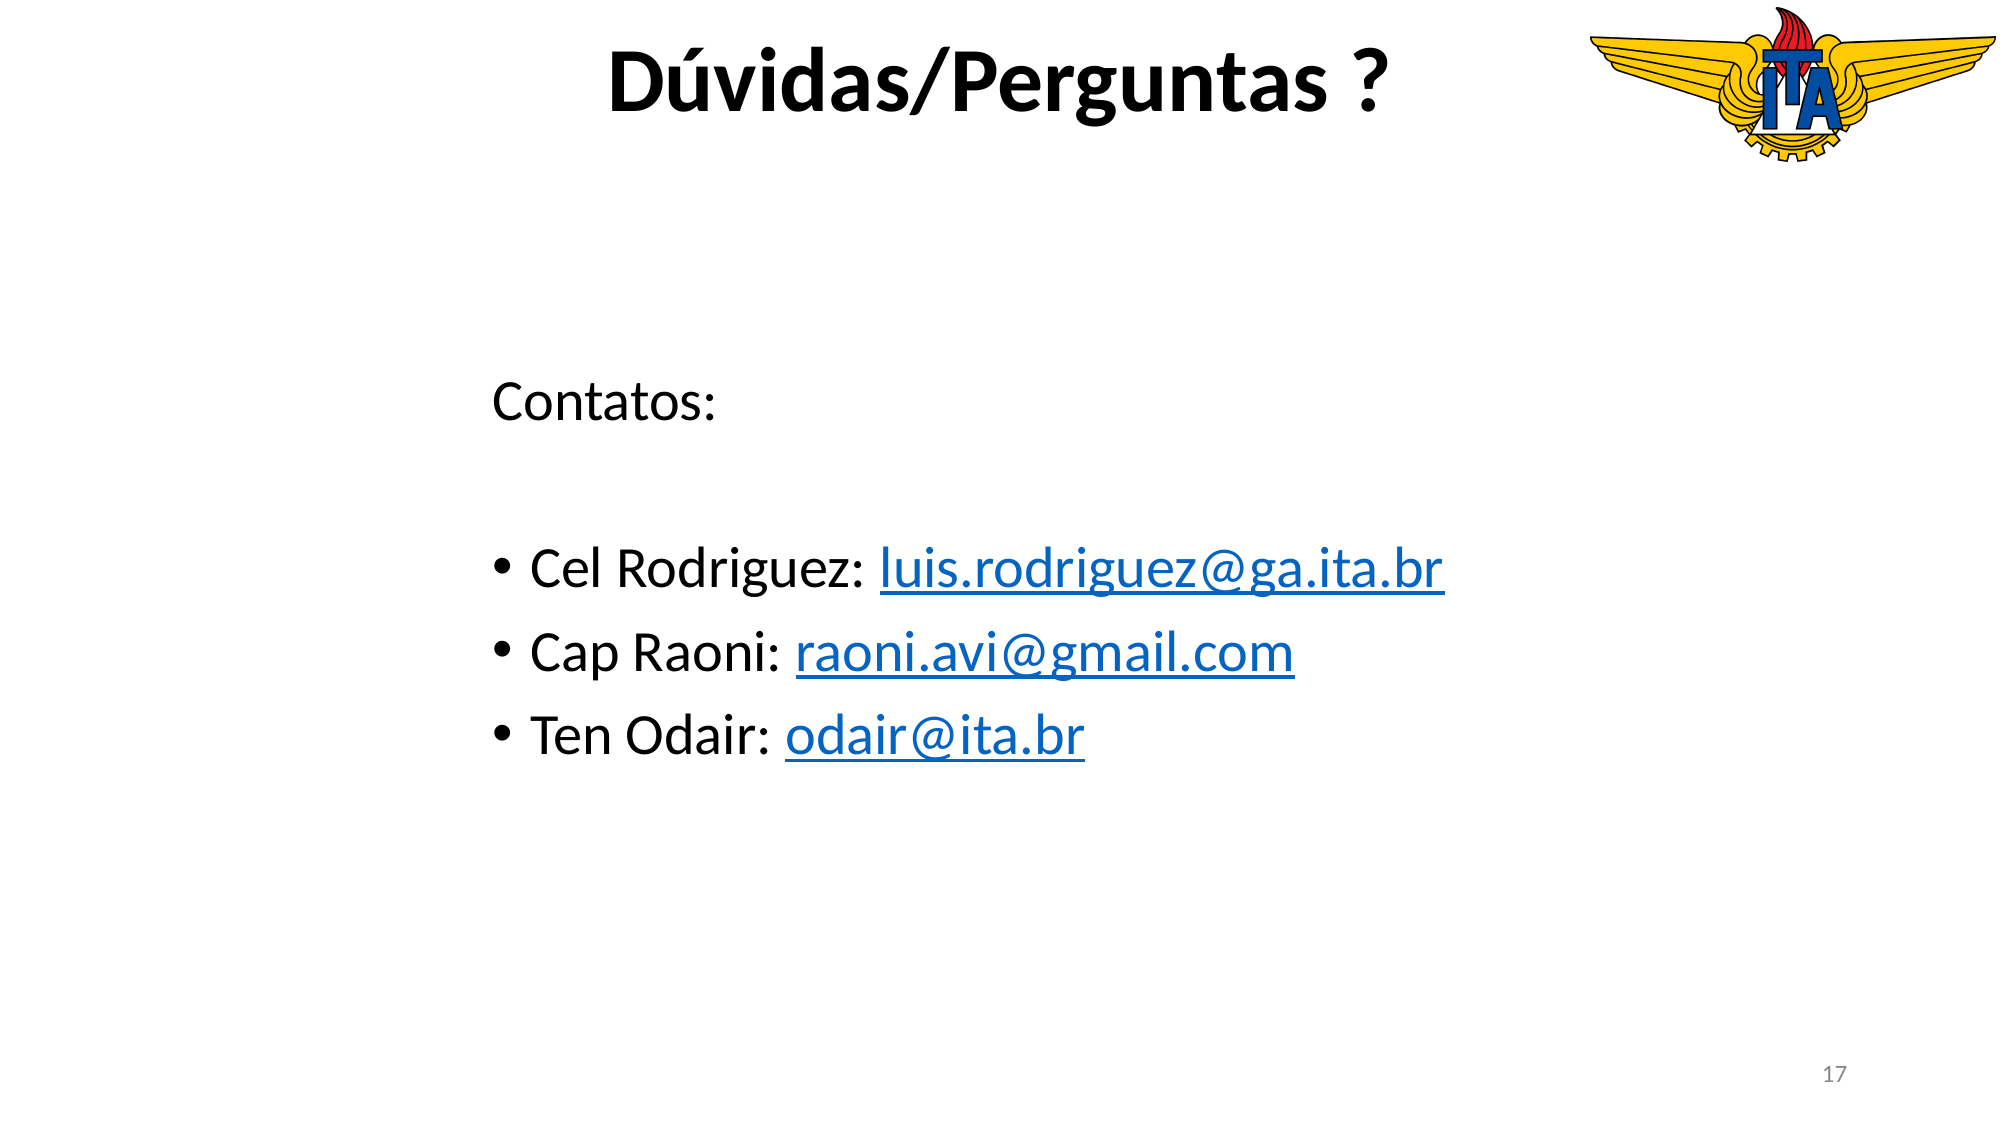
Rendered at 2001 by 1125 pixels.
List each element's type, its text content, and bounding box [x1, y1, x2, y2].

picture [1590, 7, 1996, 162]
title Dúvidas/Perguntas ? [137, 22, 1863, 142]
list Contatos: Cel Rodriguez: luis.rodriguez@ga.ita.br Cap Raoni: raoni.avi@gmail.com Ten Odair: odair@ita.br [477, 362, 1498, 788]
slide_number 17 [1412, 1042, 1863, 1103]
